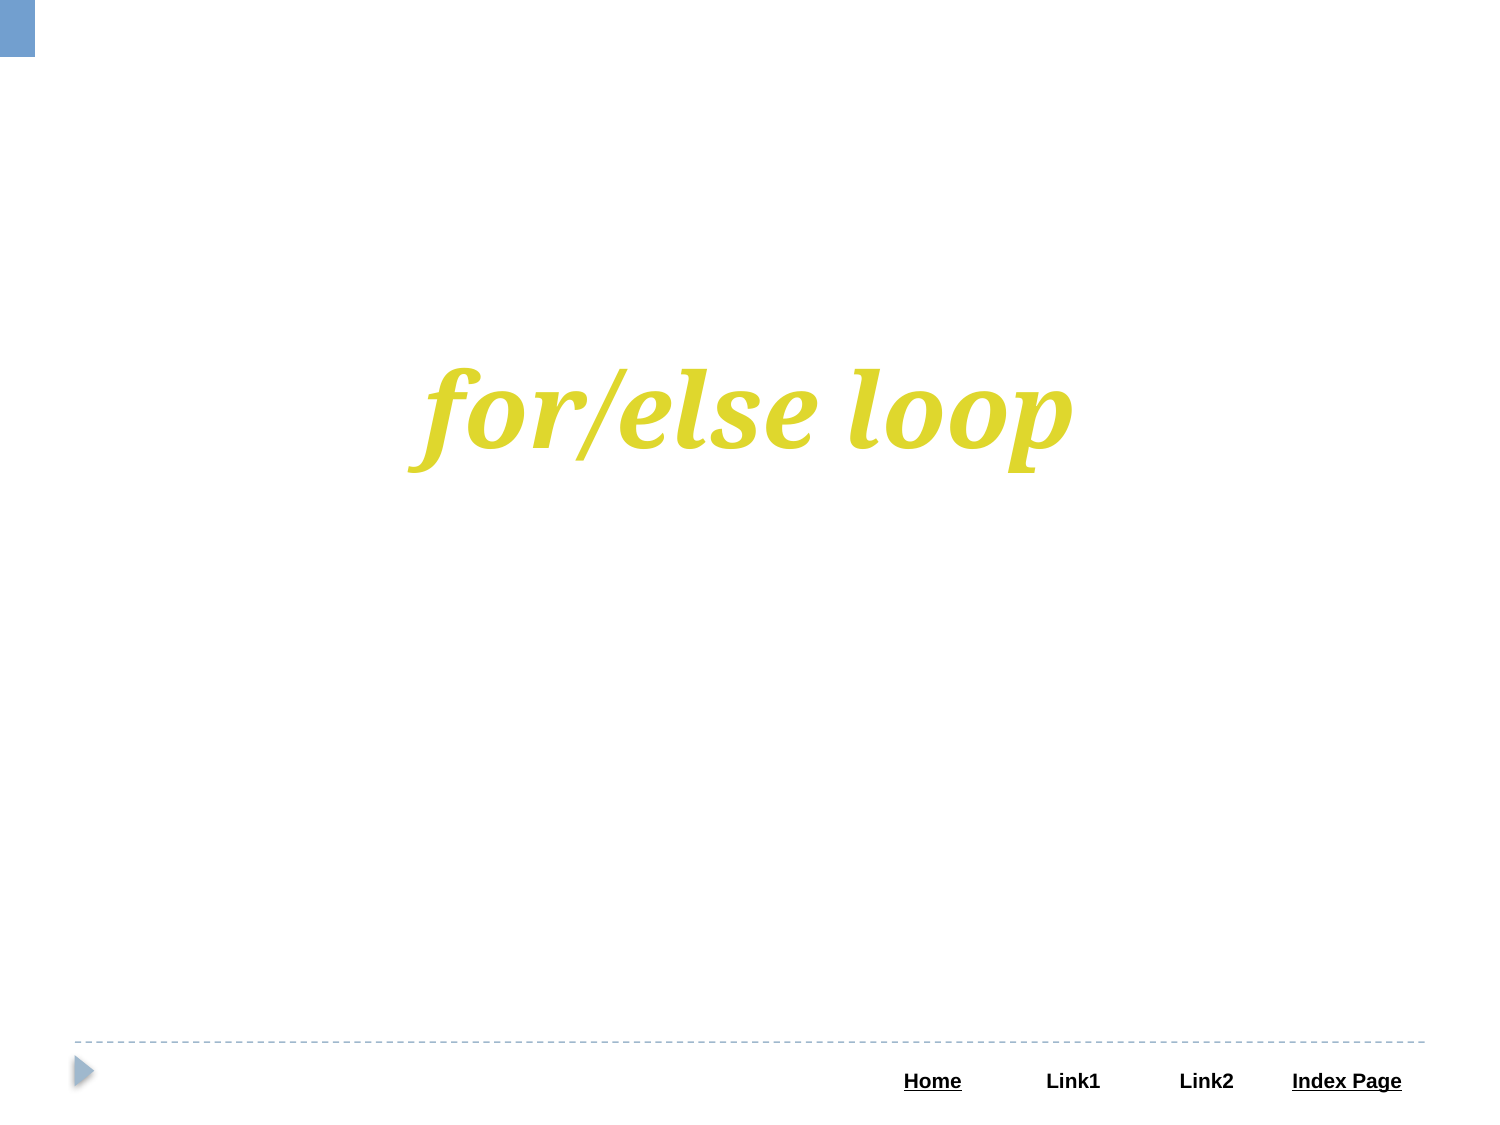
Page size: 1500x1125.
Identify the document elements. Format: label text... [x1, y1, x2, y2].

text_box for/else loop [24, 337, 1475, 475]
